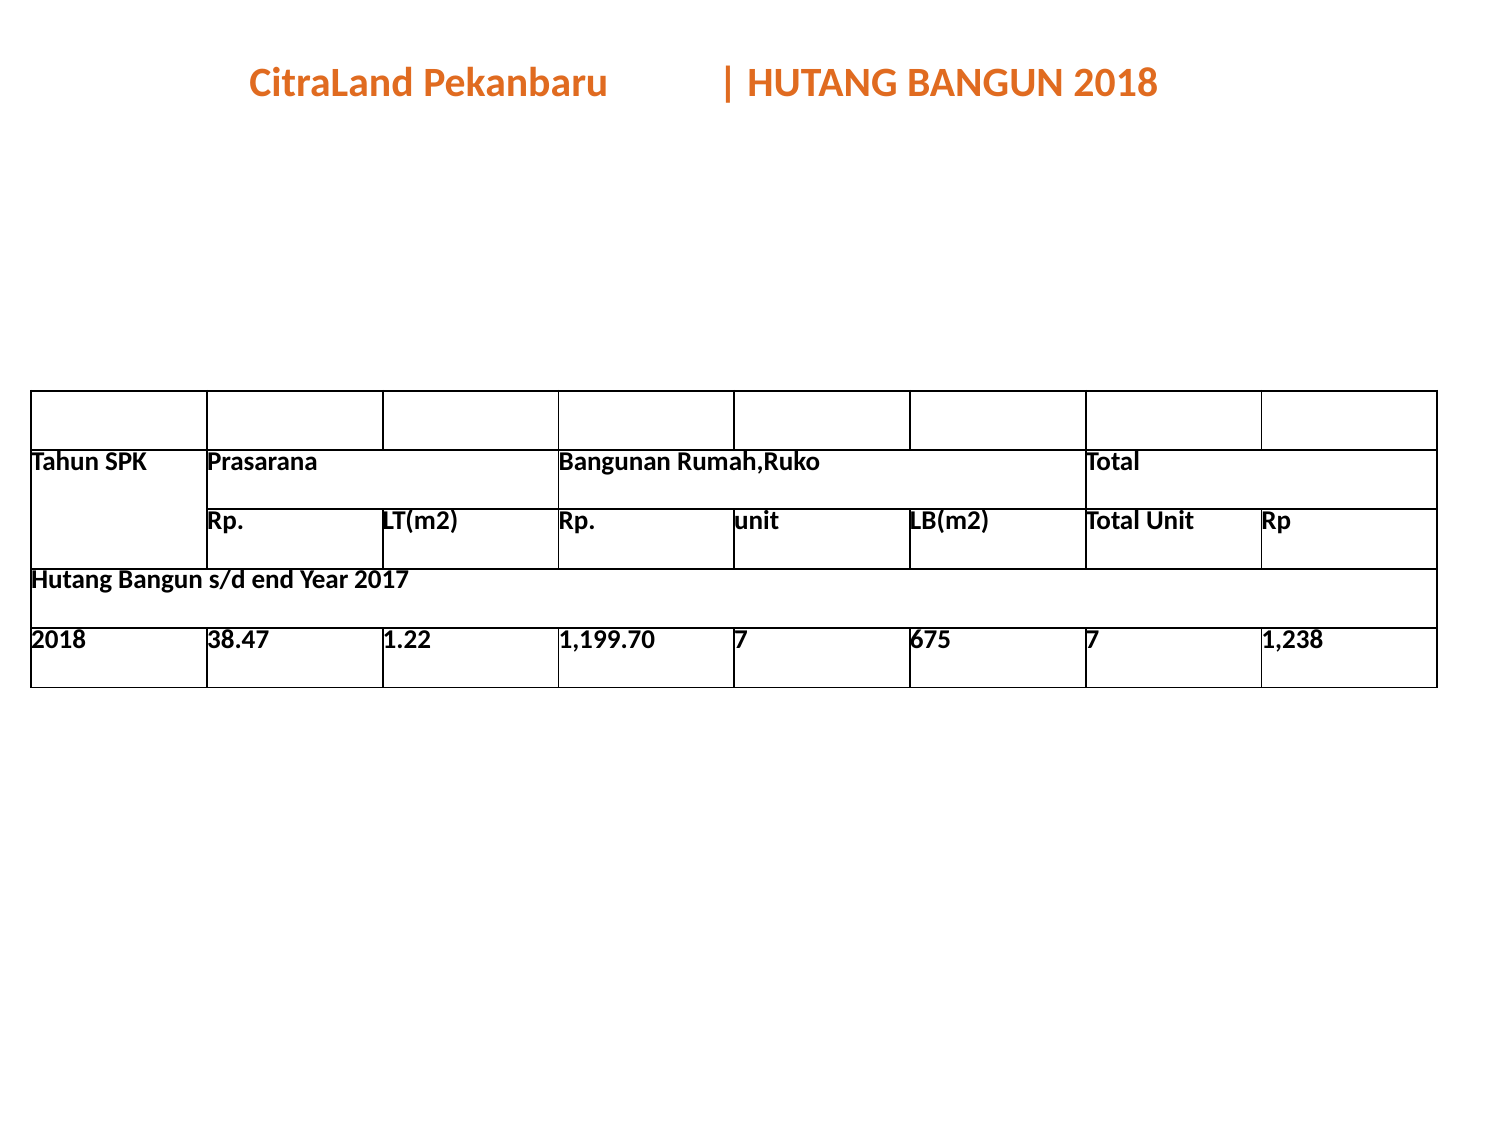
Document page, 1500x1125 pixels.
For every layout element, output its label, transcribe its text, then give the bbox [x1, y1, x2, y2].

table_cell Bangunan Rumah,Ruko [559, 451, 1085, 508]
table_cell 7 [1087, 629, 1261, 687]
table_cell 38.47 [208, 629, 382, 687]
table_cell unit [735, 510, 909, 568]
table_header [911, 392, 1085, 449]
table_cell Tahun SPK [32, 451, 206, 568]
table_cell Hutang Bangun s/d end Year 2017 [32, 570, 1436, 627]
table_cell Rp. [208, 510, 382, 568]
table_cell Total Unit [1087, 510, 1261, 568]
table_cell 2018 [32, 629, 206, 687]
table_cell 1,238 [1262, 629, 1436, 687]
table_header [735, 392, 909, 449]
table_cell 7 [735, 629, 909, 687]
table_cell Rp [1262, 510, 1436, 568]
table_header [1087, 392, 1261, 449]
table_header [32, 392, 206, 449]
table_header [208, 392, 382, 449]
table_cell Total [1087, 451, 1436, 508]
text_box CitraLand Pekanbaru [234, 46, 703, 157]
table_header [384, 392, 558, 449]
table_cell Rp. [559, 510, 733, 568]
table_header [1262, 392, 1436, 449]
table_cell 675 [911, 629, 1085, 687]
text_box | HUTANG BANGUN 2018 [703, 46, 1500, 157]
table_cell LT(m2) [384, 510, 558, 568]
table_cell 1.22 [384, 629, 558, 687]
table_cell 1,199.70 [559, 629, 733, 687]
table_cell LB(m2) [911, 510, 1085, 568]
table_header [559, 392, 733, 449]
table_cell Prasarana [208, 451, 558, 508]
